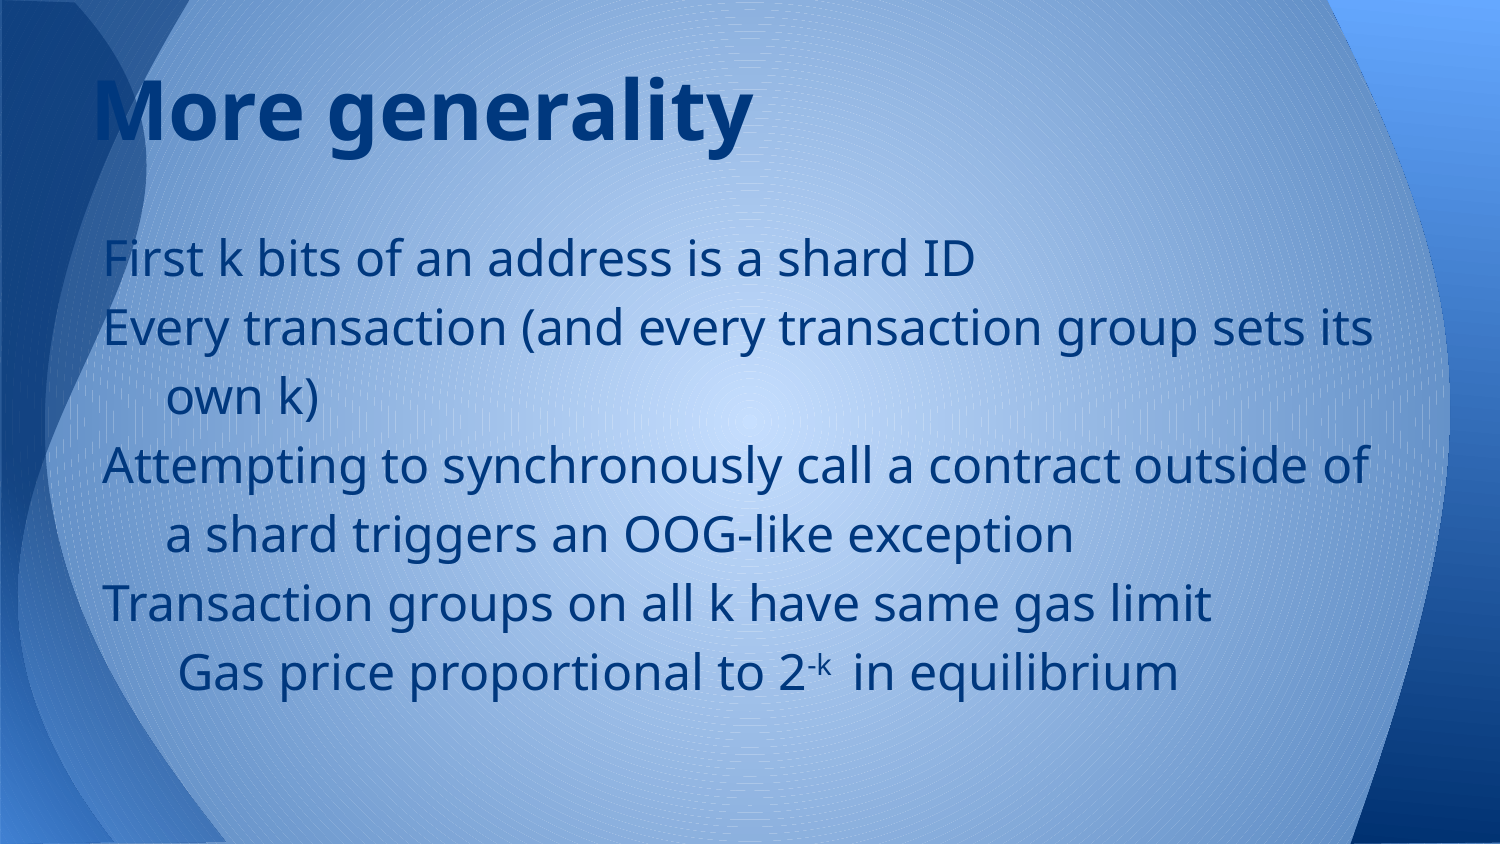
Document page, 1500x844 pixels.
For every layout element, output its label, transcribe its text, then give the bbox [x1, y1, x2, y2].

title More generality [75, 8, 1425, 172]
list First k bits of an address is a shard ID Every transaction (and every transaction group sets its own k) Attempting to synchronously call a contract outside of a shard triggers an OOG-like exception Transaction groups on all k have same gas limit Gas price proportional to 2-k in equilibrium [75, 202, 1425, 673]
